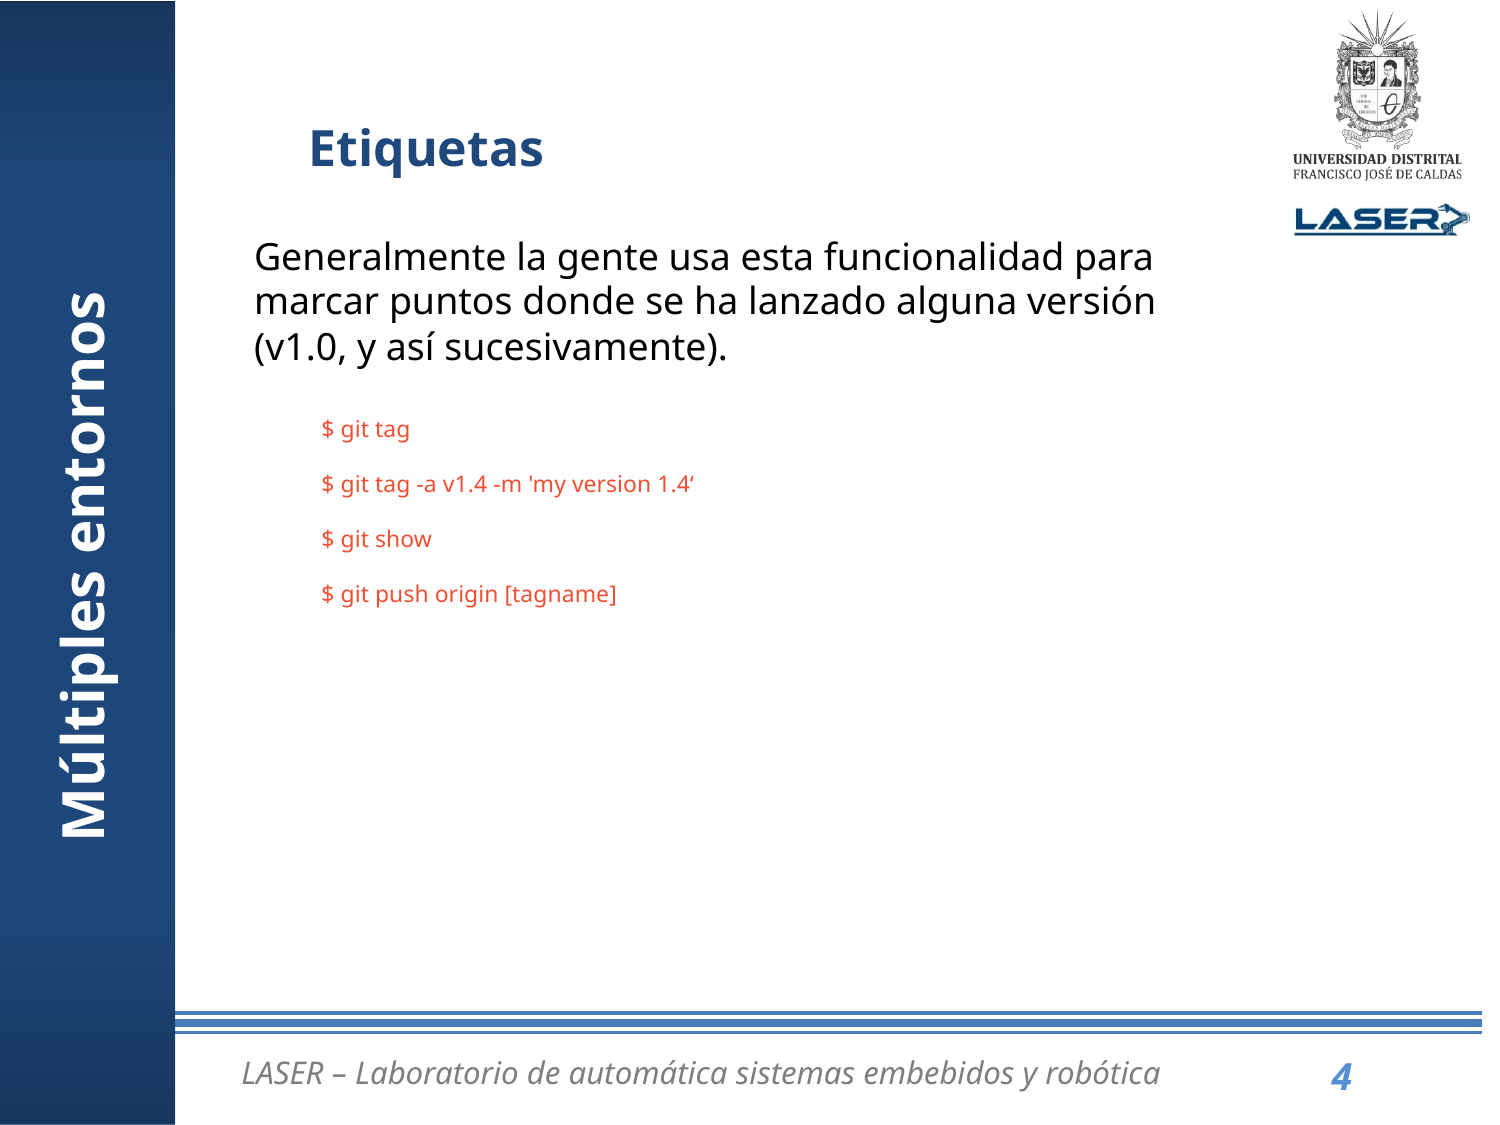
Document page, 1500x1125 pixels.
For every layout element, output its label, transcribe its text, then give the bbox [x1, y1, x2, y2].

text_box 4 [1327, 1050, 1357, 1101]
text_box Múltiples entornos [43, 111, 146, 845]
text_box $ git tag $ git tag -a v1.4 -m 'my version 1.4‘ $ git show $ git push origin [tagname] [306, 399, 1299, 952]
picture [0, 1, 176, 1125]
footer LASER – Laboratorio de automática sistemas embebidos y robótica [239, 1050, 1260, 1094]
text_box Generalmente la gente usa esta funcionalidad para marcar puntos donde se ha lanzado alguna versión (v1.0, y así sucesivamente). [239, 225, 1195, 375]
picture [1293, 201, 1471, 236]
title Etiquetas [306, 114, 1214, 187]
picture [1293, 6, 1462, 181]
